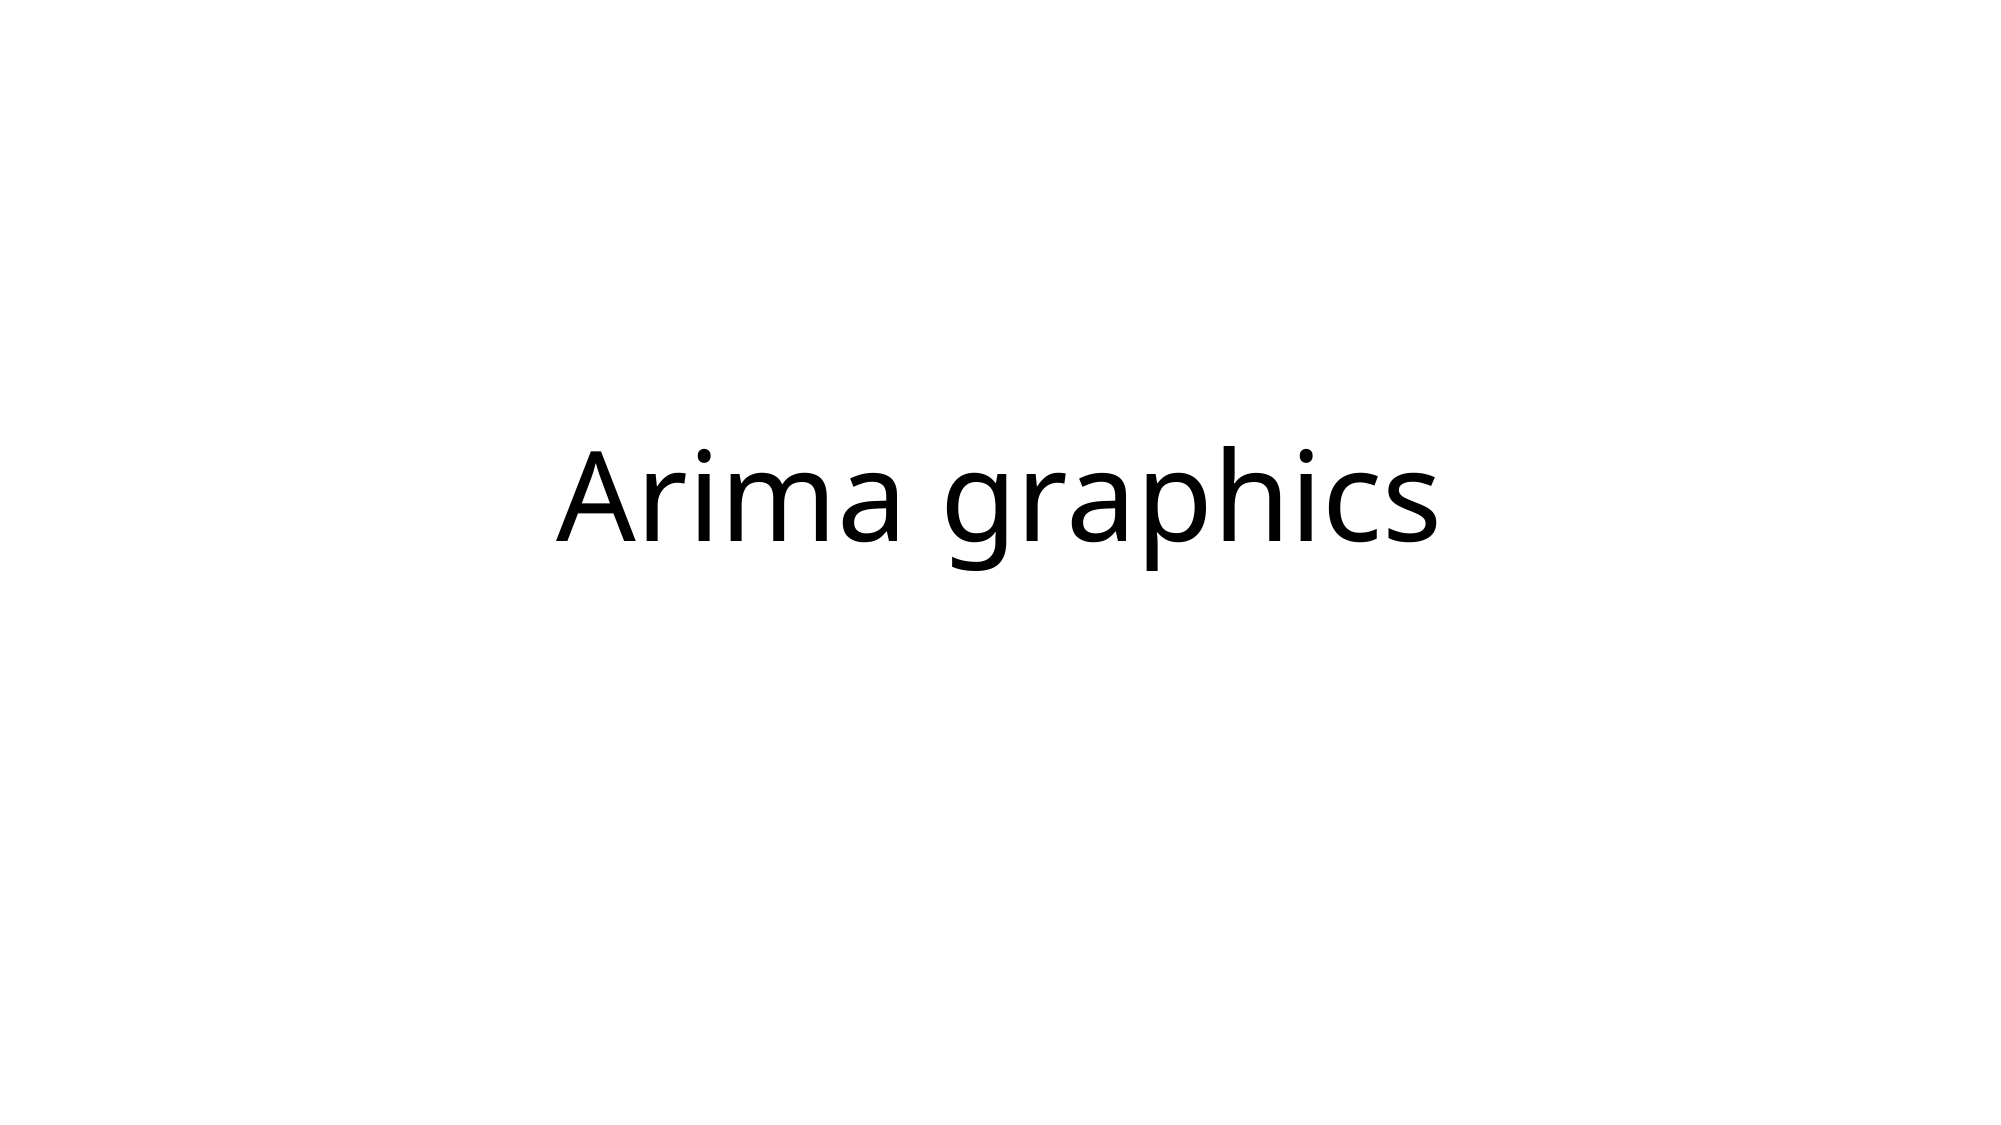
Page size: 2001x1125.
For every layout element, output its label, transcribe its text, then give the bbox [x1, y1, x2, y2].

title Arima graphics [249, 184, 1750, 576]
